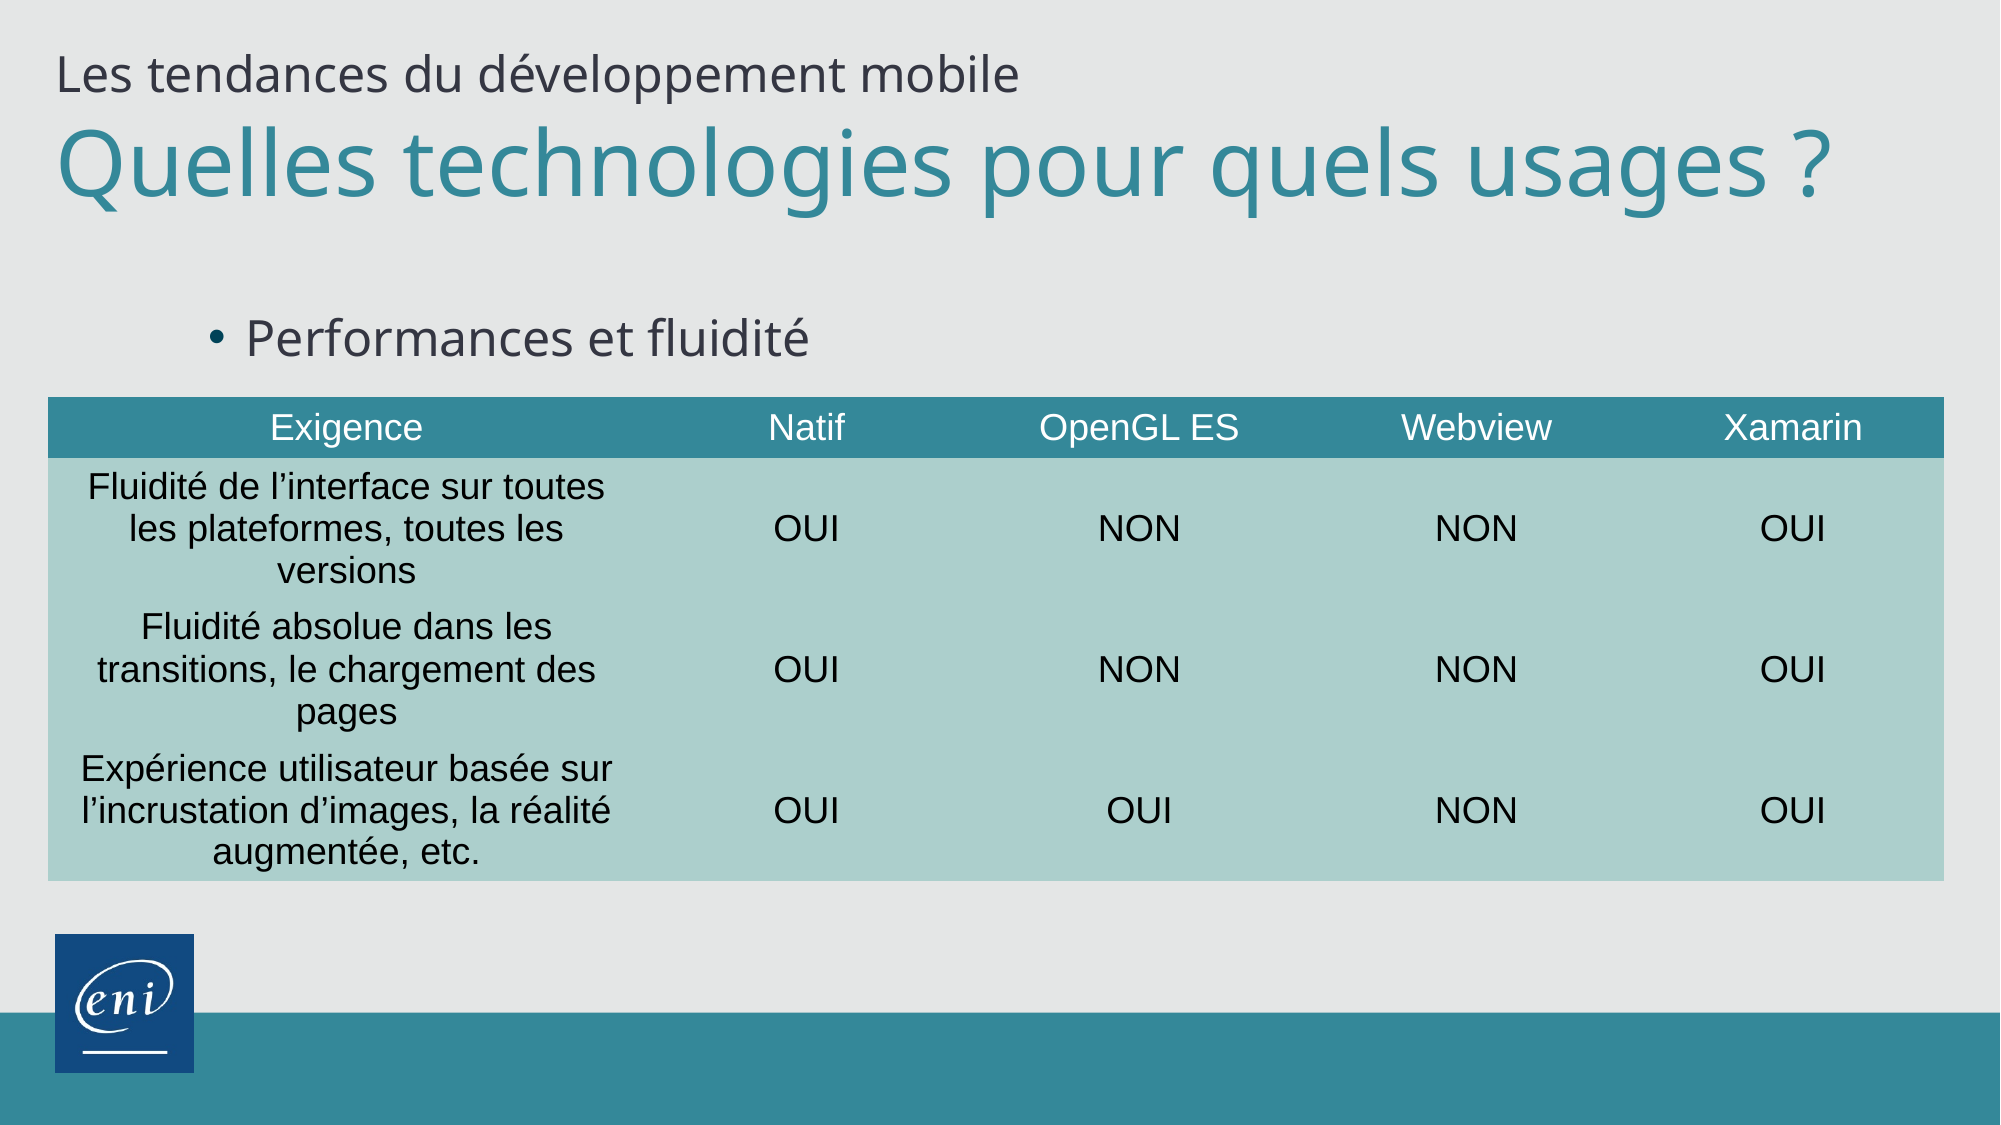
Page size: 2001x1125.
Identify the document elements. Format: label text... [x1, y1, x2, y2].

table_cell NON [1311, 599, 1643, 740]
table_cell Expérience utilisateur basée sur l’incrustation d’images, la réalité augmentée, etc. [48, 740, 645, 881]
table_cell OUI [645, 458, 968, 599]
table_cell Fluidité absolue dans les transitions, le chargement des pages [48, 599, 645, 740]
table_cell OUI [1643, 740, 1944, 881]
table_cell OUI [968, 740, 1311, 881]
table_cell OUI [645, 599, 968, 740]
table_cell NON [1311, 740, 1643, 881]
table_header Natif [645, 397, 968, 458]
table_cell NON [968, 599, 1311, 740]
table_cell OUI [645, 740, 968, 881]
text_box Les tendances du développement mobile [55, 31, 1952, 103]
text_box Performances et fluidité [193, 299, 1952, 912]
table_header OpenGL ES [968, 397, 1311, 458]
table_header Webview [1311, 397, 1643, 458]
table_header Exigence [48, 397, 645, 458]
table_cell NON [1311, 458, 1643, 599]
table_cell OUI [1643, 599, 1944, 740]
table_header Xamarin [1643, 397, 1944, 458]
table_cell OUI [1643, 458, 1944, 599]
table_cell NON [968, 458, 1311, 599]
table_cell Fluidité de l’interface sur toutes les plateformes, toutes les versions [48, 458, 645, 599]
picture [55, 934, 194, 1073]
text_box Quelles technologies pour quels usages ? [55, 104, 1952, 303]
